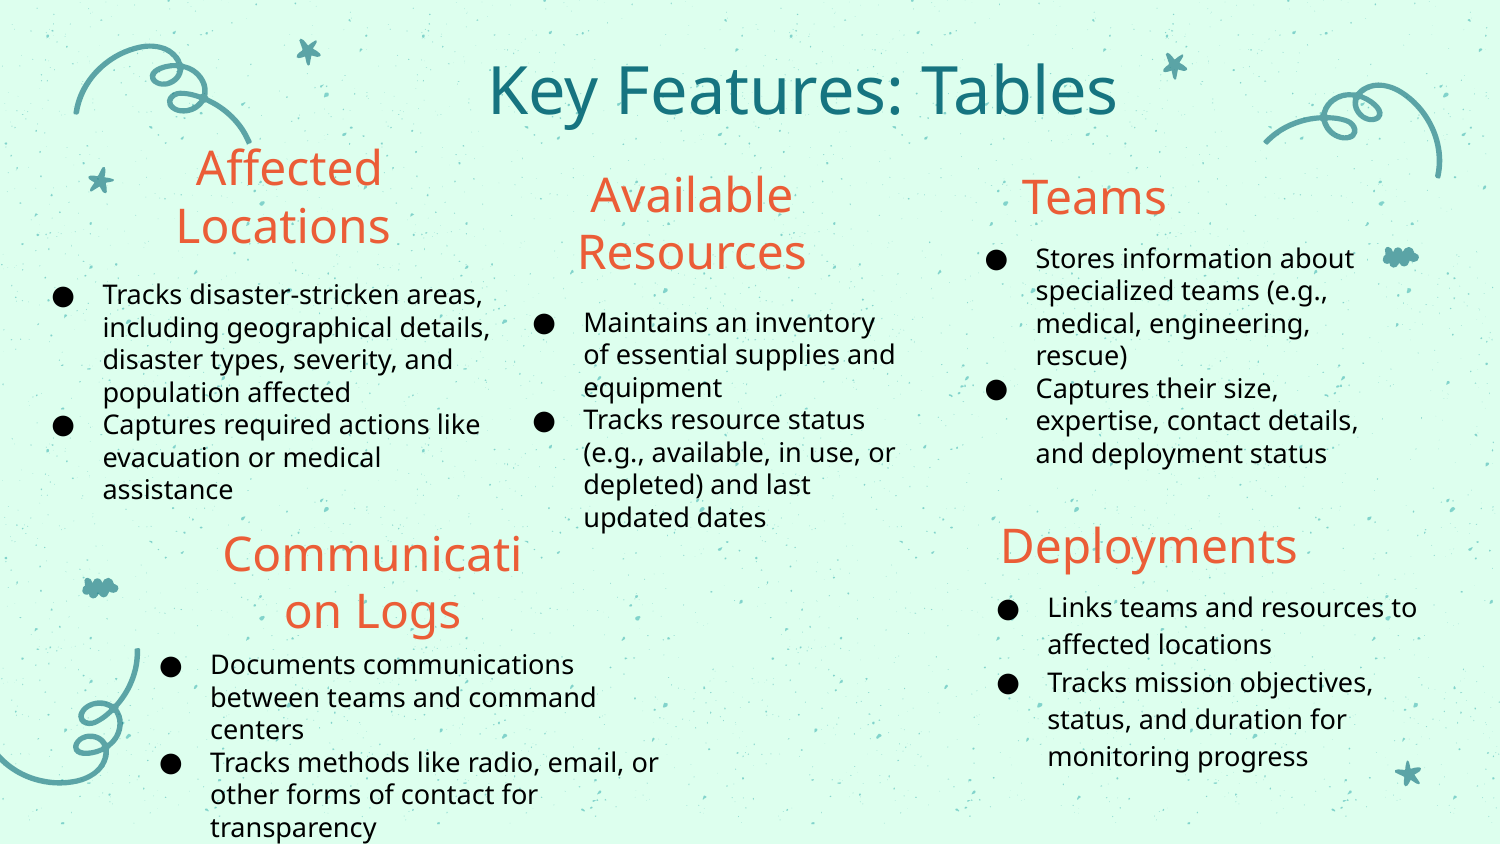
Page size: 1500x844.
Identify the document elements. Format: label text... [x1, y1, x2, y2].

title Deployments [979, 514, 1319, 576]
title Affected Locations [120, 138, 460, 252]
title Key Features: Tables [388, 48, 1236, 128]
subtitle Stores information about specialized teams (e.g., medical, engineering, rescue) Captures their size, expertise, contact details, and deployment status [945, 226, 1400, 514]
title Teams [925, 164, 1264, 227]
subtitle Documents communications between teams and command centers Tracks methods like radio, email, or other forms of contact for transparency [120, 632, 696, 841]
subtitle Links teams and resources to affected locations Tracks mission objectives, status, and duration for monitoring progress [957, 577, 1453, 841]
subtitle Maintains an inventory of essential supplies and equipment Tracks resource status (e.g., available, in use, or depleted) and last updated dates [493, 290, 912, 554]
subtitle Tracks disaster-stricken areas, including geographical details, disaster types, severity, and population affected Captures required actions like evacuation or medical assistance [12, 262, 509, 551]
title Available Resources [522, 164, 862, 279]
title Communication Logs [203, 550, 543, 612]
